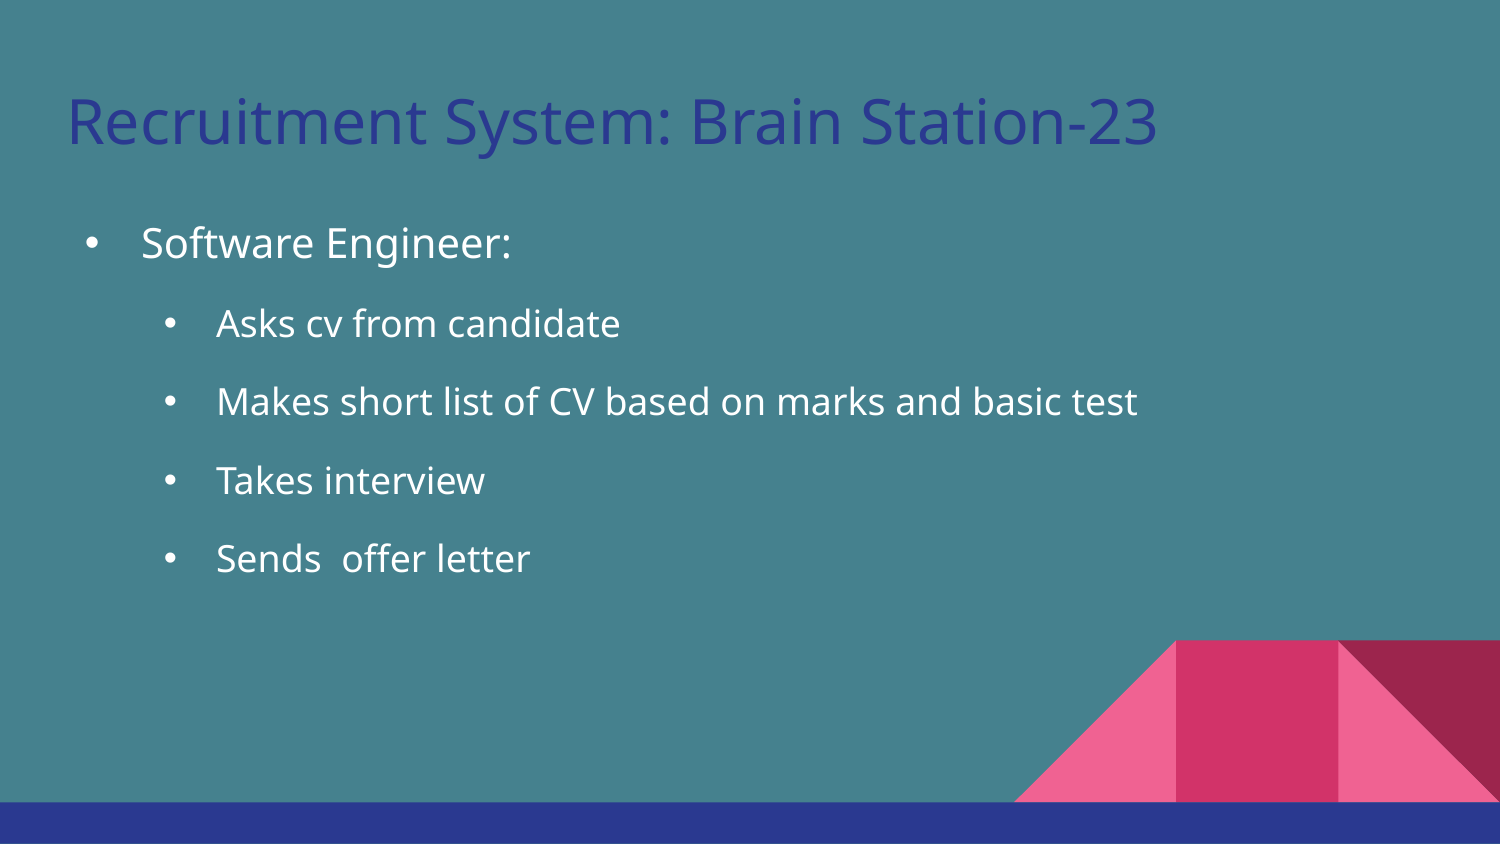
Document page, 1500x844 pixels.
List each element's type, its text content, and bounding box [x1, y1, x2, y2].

title Recruitment System: Brain Station-23 [51, 67, 1449, 167]
list Software Engineer: Asks cv from candidate Makes short list of CV based on marks and basic test Takes interview Sends offer letter [51, 201, 1449, 750]
